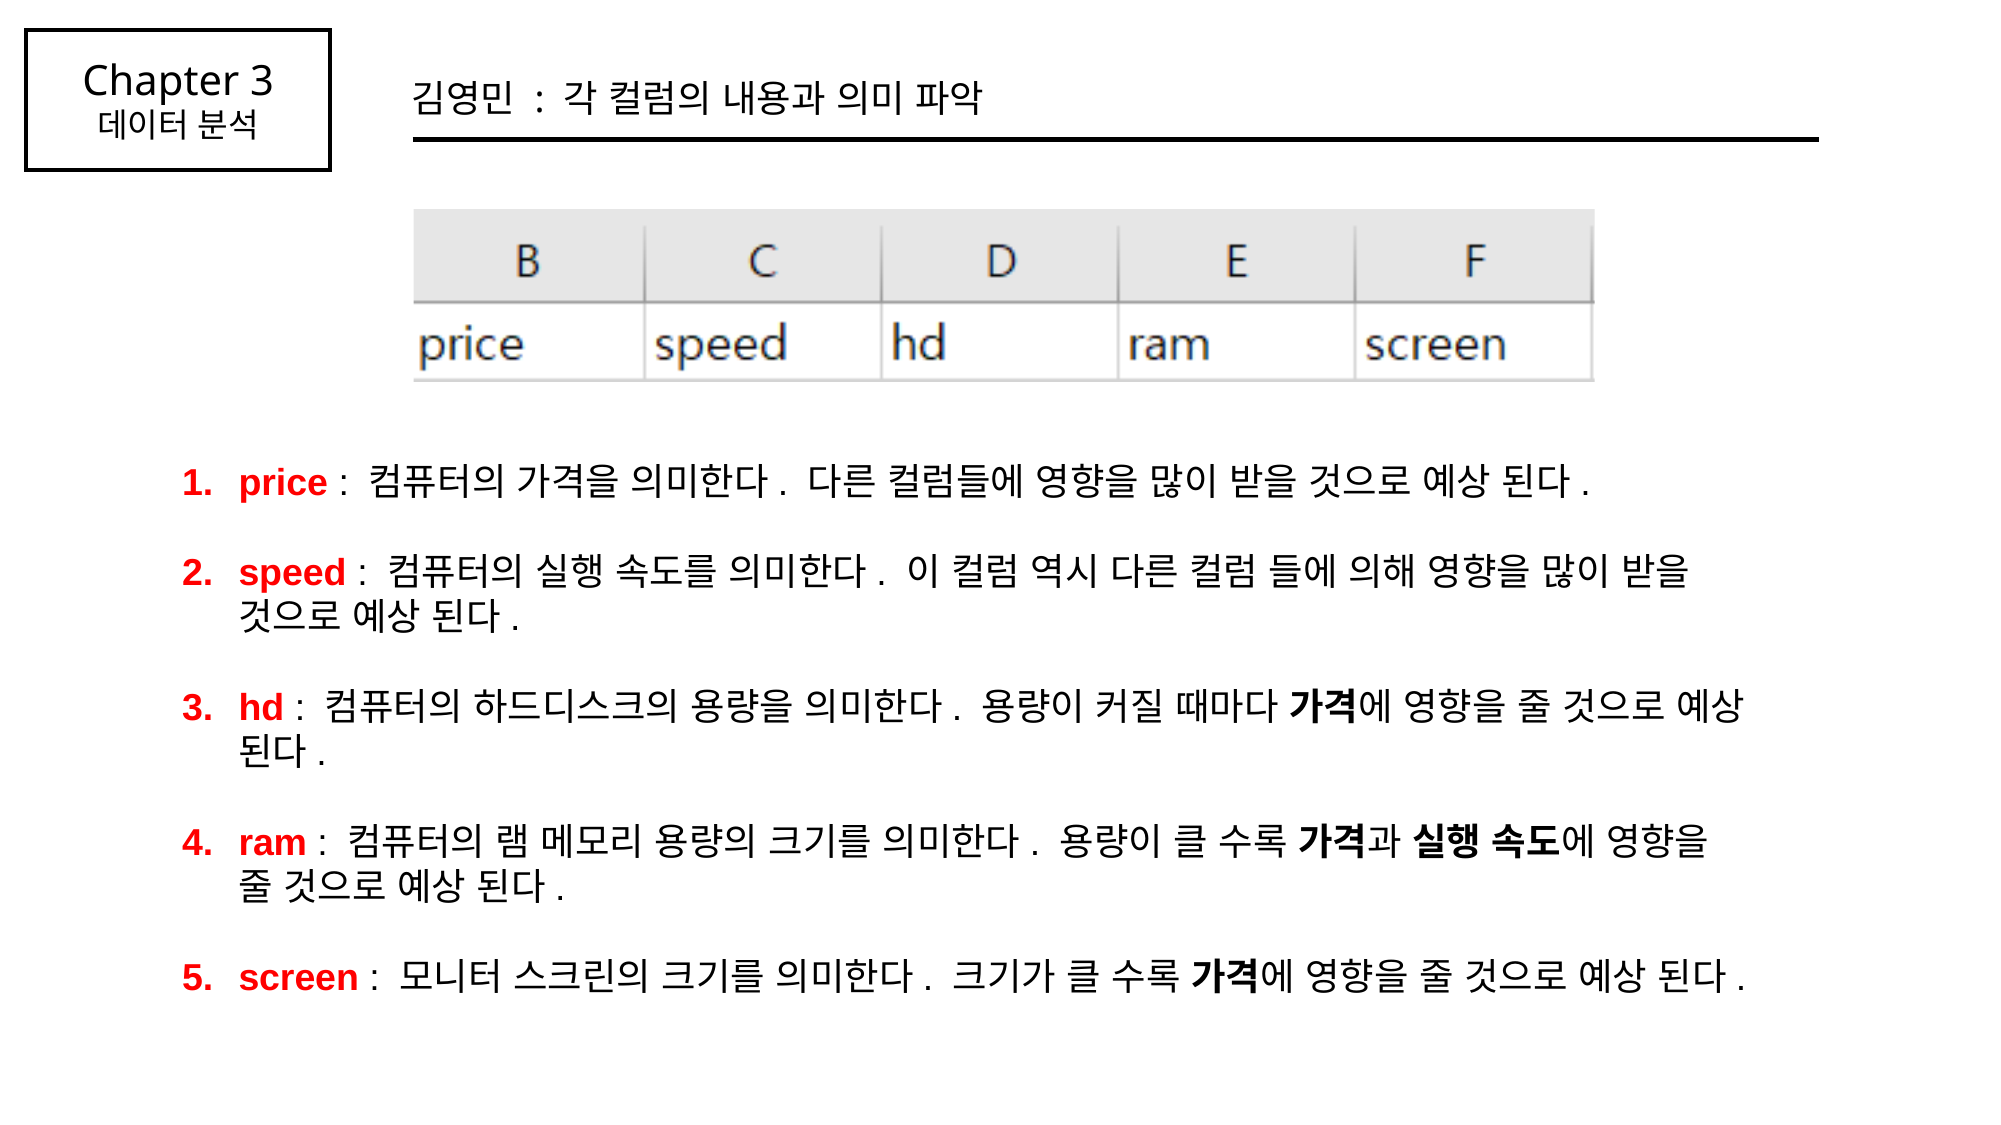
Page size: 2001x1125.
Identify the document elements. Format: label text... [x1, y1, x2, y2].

text_box 김영민 : 각 컬럼의 내용과 의미 파악 [396, 67, 1205, 127]
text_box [26, 29, 330, 171]
picture [413, 209, 1595, 383]
text_box price : 컴퓨터의 가격을 의미한다. 다른 컬럼들에 영향을 많이 받을 것으로 예상 된다. speed : 컴퓨터의 실행 속도를 의미한다. 이 컬럼 역시 다른 컬럼 들에 의해 영향을 많이 받을 것으로 예상 된다. hd : 컴퓨터의 하드디스크의 용량을 의미한다. 용량이 커질 때마다 가격에 영향을 줄 것으로 예상 된다. ram : 컴퓨터의 램 메모리 용량의 크기를 의미한다. 용량이 클 수록 가격과 실행 속도에 영향을 줄 것으로 예상 된다. screen : 모니터 스크린의 크기를 의미한다. 크기가 클 수록 가격에 영향을 줄 것으로 예상 된다. [167, 450, 1761, 1006]
